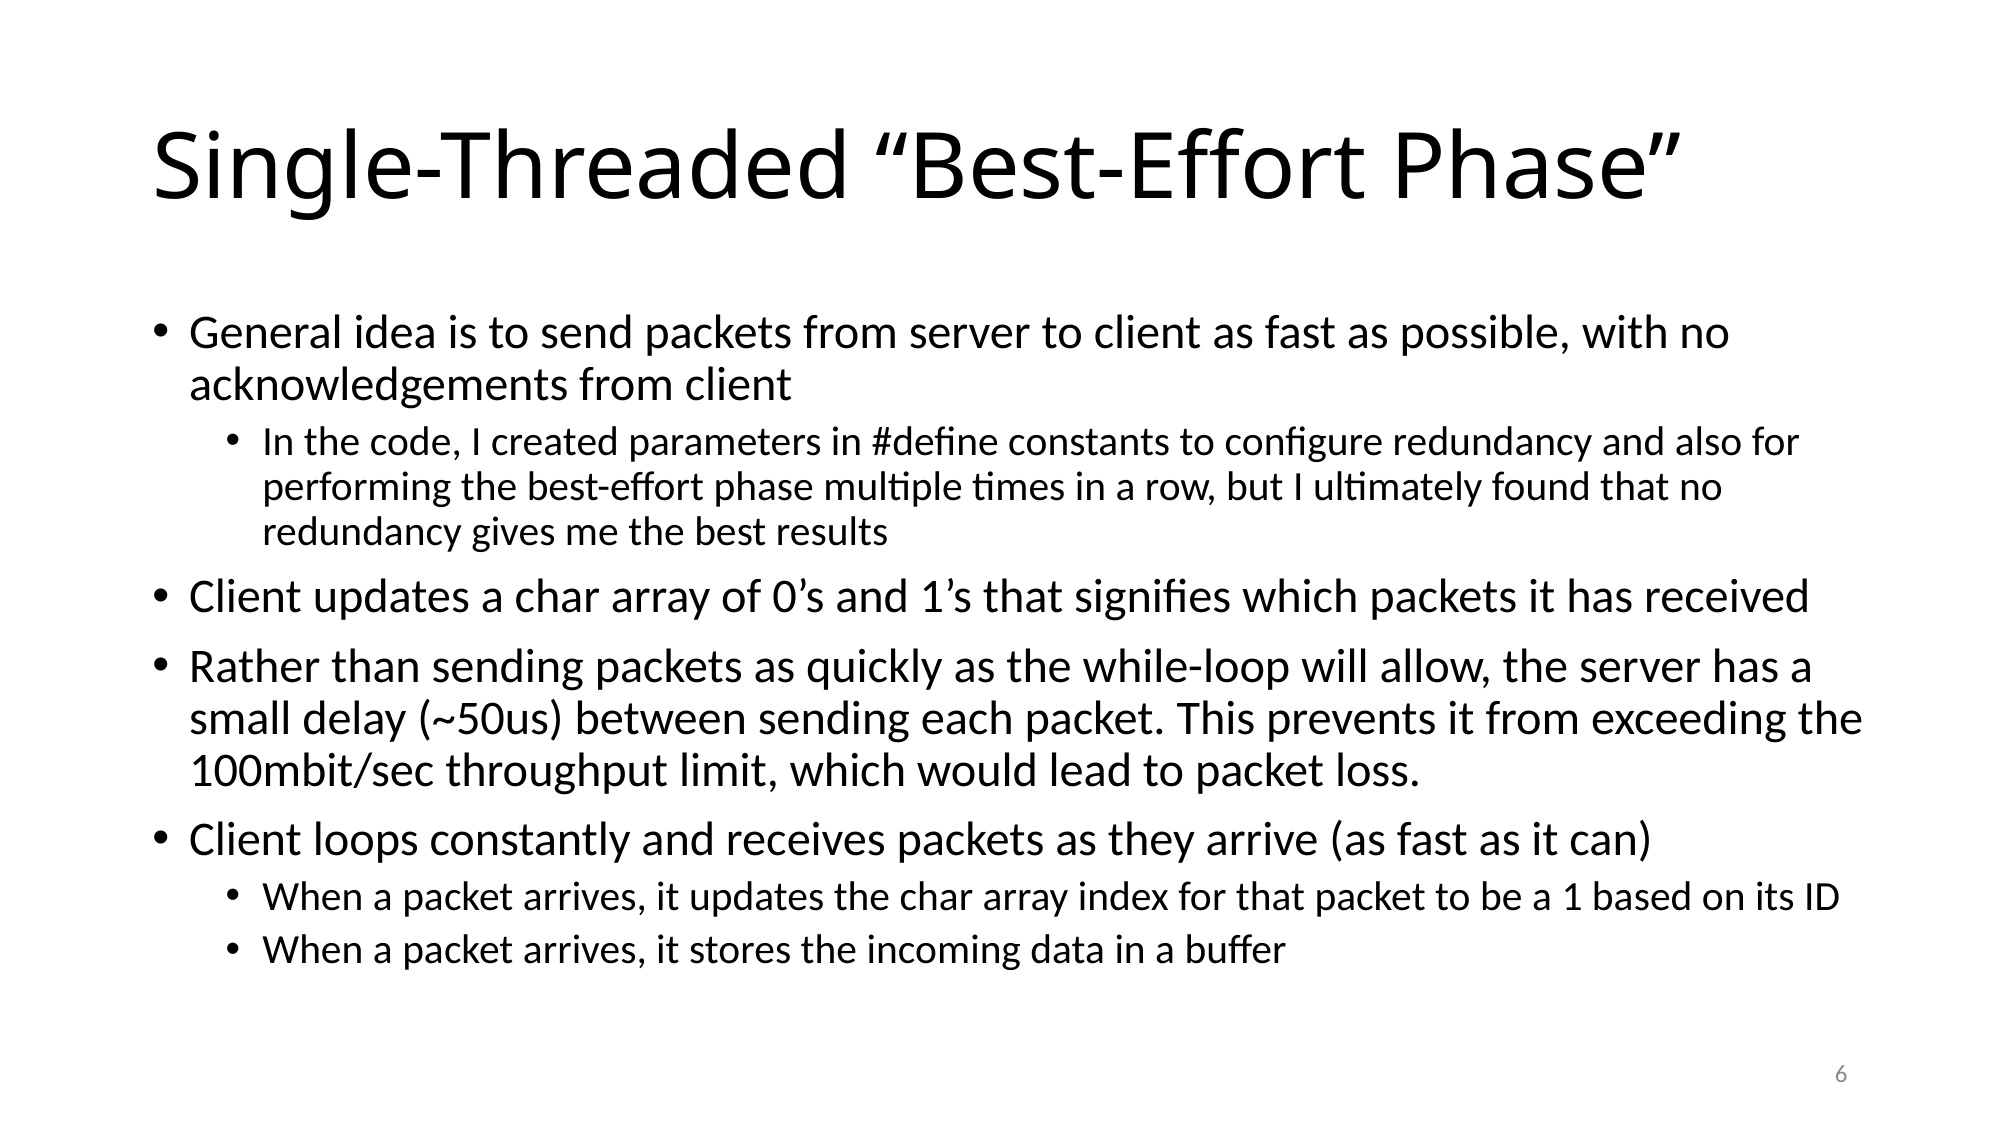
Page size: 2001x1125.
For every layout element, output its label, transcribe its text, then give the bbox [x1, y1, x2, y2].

title Single-Threaded “Best-Effort Phase” [137, 59, 1863, 278]
list General idea is to send packets from server to client as fast as possible, with no acknowledgements from client In the code, I created parameters in #define constants to configure redundancy and also for performing the best-effort phase multiple times in a row, but I ultimately found that no redundancy gives me the best results Client updates a char array of 0’s and 1’s that signifies which packets it has received Rather than sending packets as quickly as the while-loop will allow, the server has a small delay (~50us) between sending each packet. This prevents it from exceeding the 100mbit/sec throughput limit, which would lead to packet loss. Client loops constantly and receives packets as they arrive (as fast as it can) When a packet arrives, it updates the char array index for that packet to be a 1 based on its ID When a packet arrives, it stores the incoming data in a buffer [137, 299, 1885, 1014]
slide_number 6 [1412, 1042, 1863, 1103]
